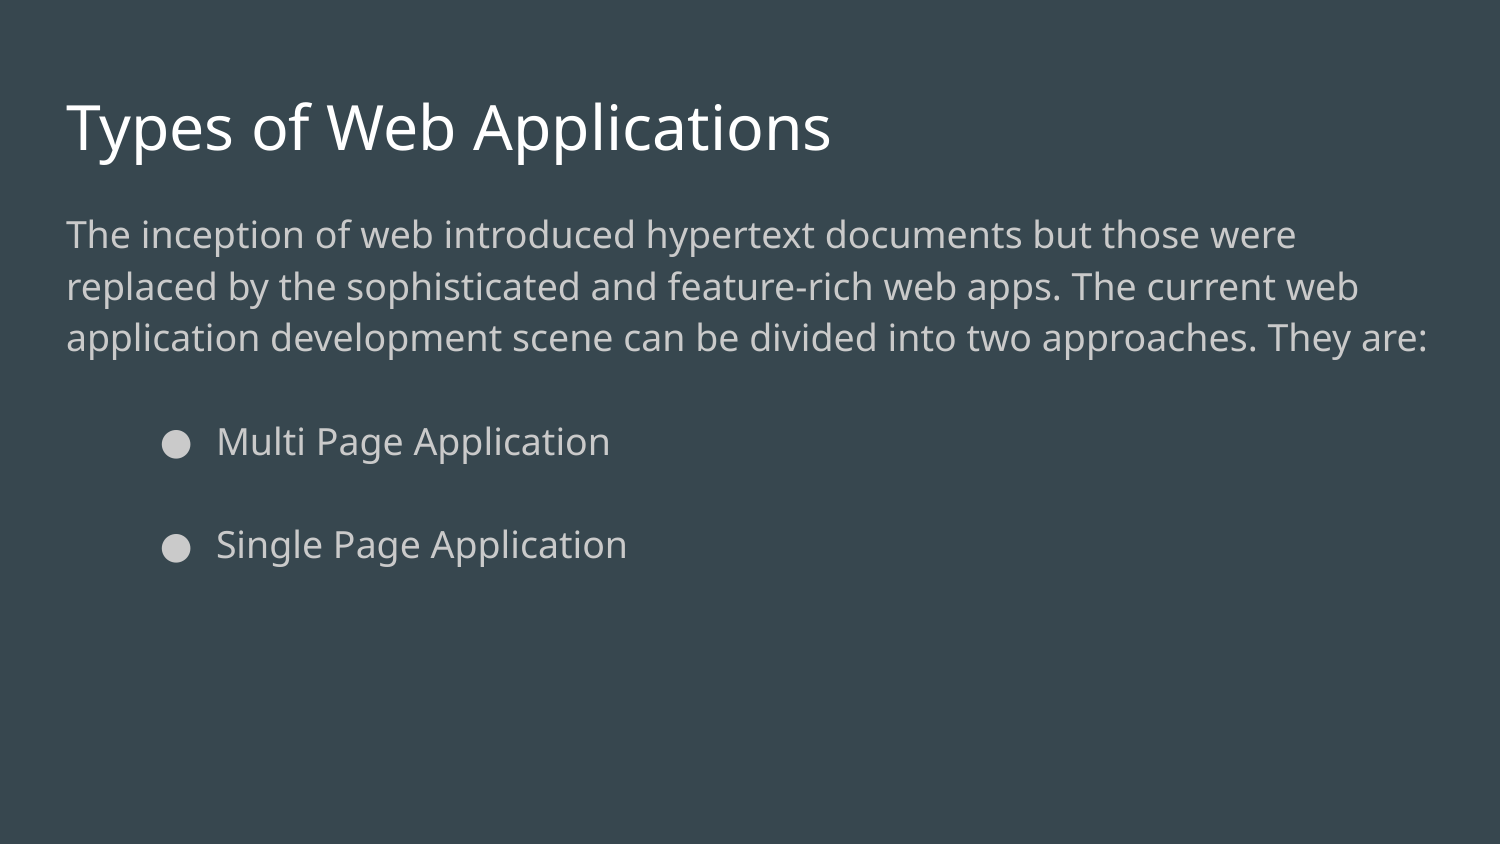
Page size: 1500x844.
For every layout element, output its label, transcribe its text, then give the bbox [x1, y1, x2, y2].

list The inception of web introduced hypertext documents but those were replaced by the sophisticated and feature-rich web apps. The current web application development scene can be divided into two approaches. They are: Multi Page Application Single Page Application [51, 189, 1449, 750]
title Types of Web Applications [51, 72, 1449, 167]
